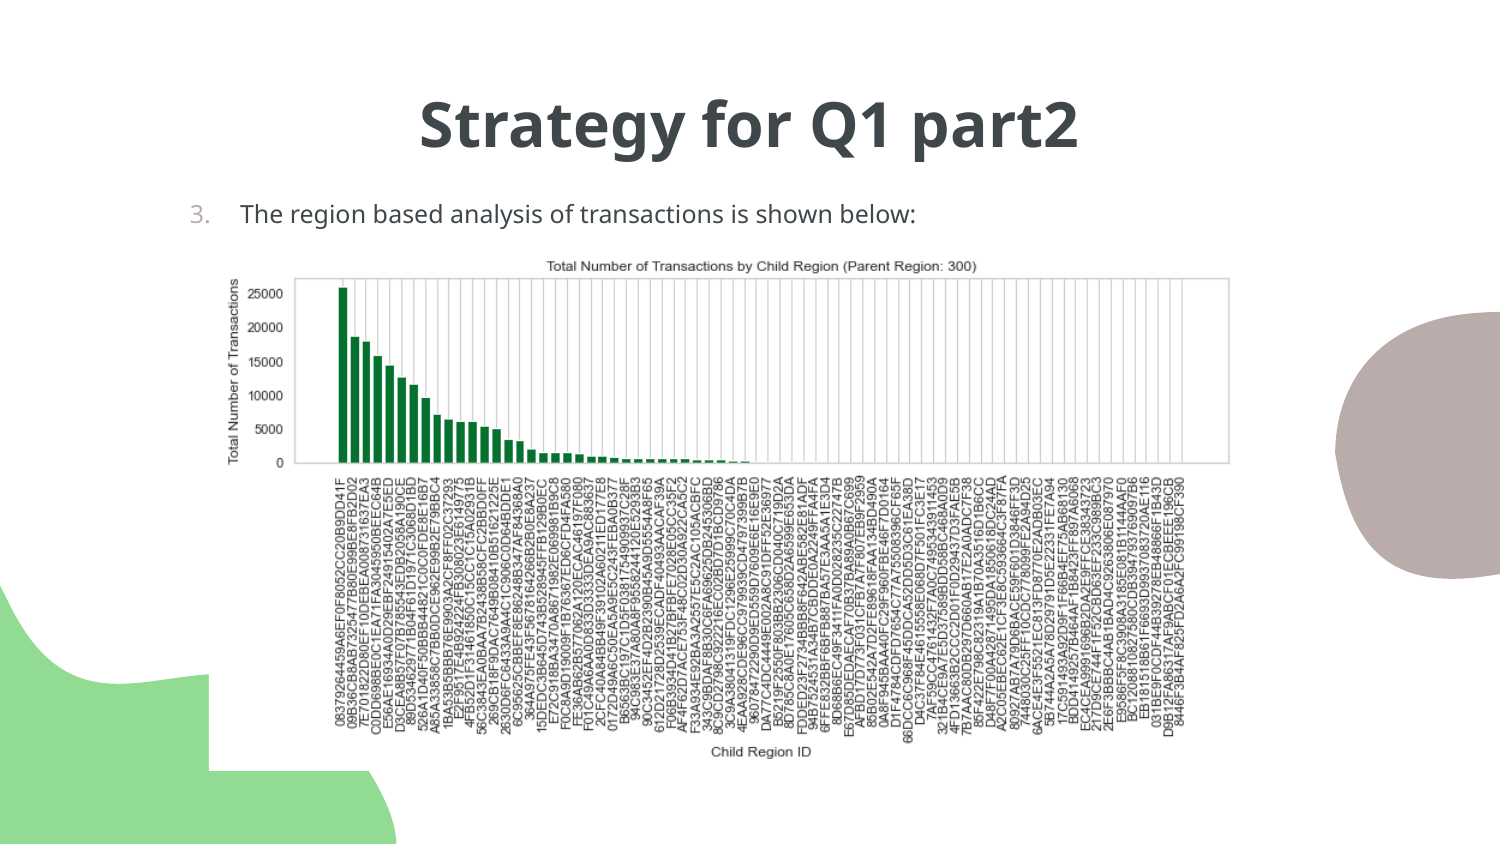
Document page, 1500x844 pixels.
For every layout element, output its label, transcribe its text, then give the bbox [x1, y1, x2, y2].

picture [208, 255, 1245, 772]
list The region based analysis of transactions is shown below: [150, 183, 1323, 798]
title Strategy for Q1 part2 [116, 85, 1383, 175]
